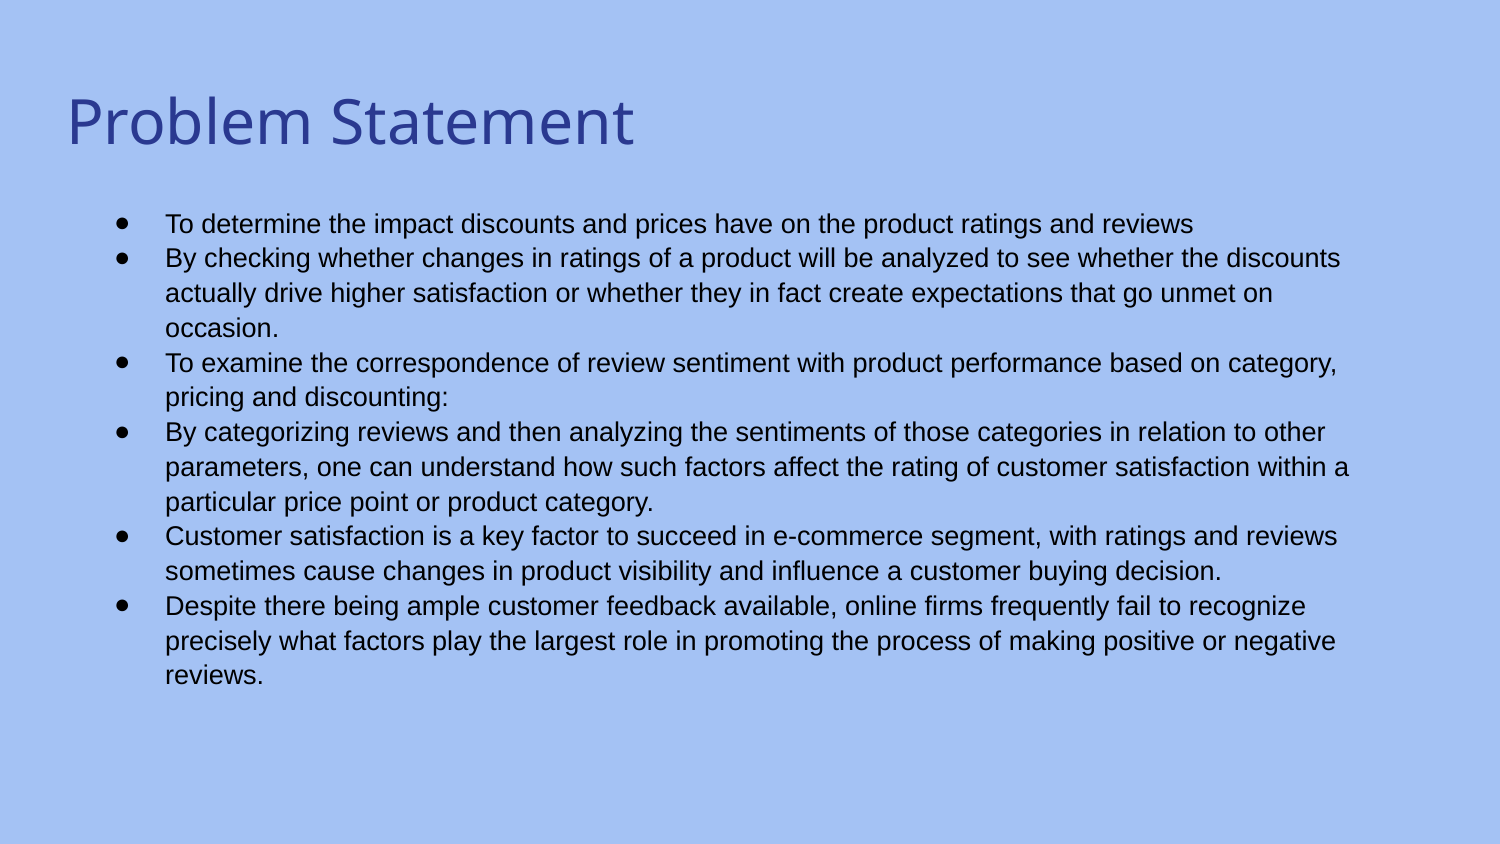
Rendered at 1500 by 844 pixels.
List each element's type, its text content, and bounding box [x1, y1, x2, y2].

title Problem Statement [51, 67, 1449, 167]
text_box To determine the impact discounts and prices have on the product ratings and reviews By checking whether changes in ratings of a product will be analyzed to see whether the discounts actually drive higher satisfaction or whether they in fact create expectations that go unmet on occasion. To examine the correspondence of review sentiment with product performance based on category, pricing and discounting: By categorizing reviews and then analyzing the sentiments of those categories in relation to other parameters, one can understand how such factors affect the rating of customer satisfaction within a particular price point or product category. Customer satisfaction is a key factor to succeed in e-commerce segment, with ratings and reviews sometimes cause changes in product visibility and influence a customer buying decision. Despite there being ample customer feedback available, online firms frequently fail to recognize precisely what factors play the largest role in promoting the process of making positive or negative reviews. [75, 188, 1435, 810]
